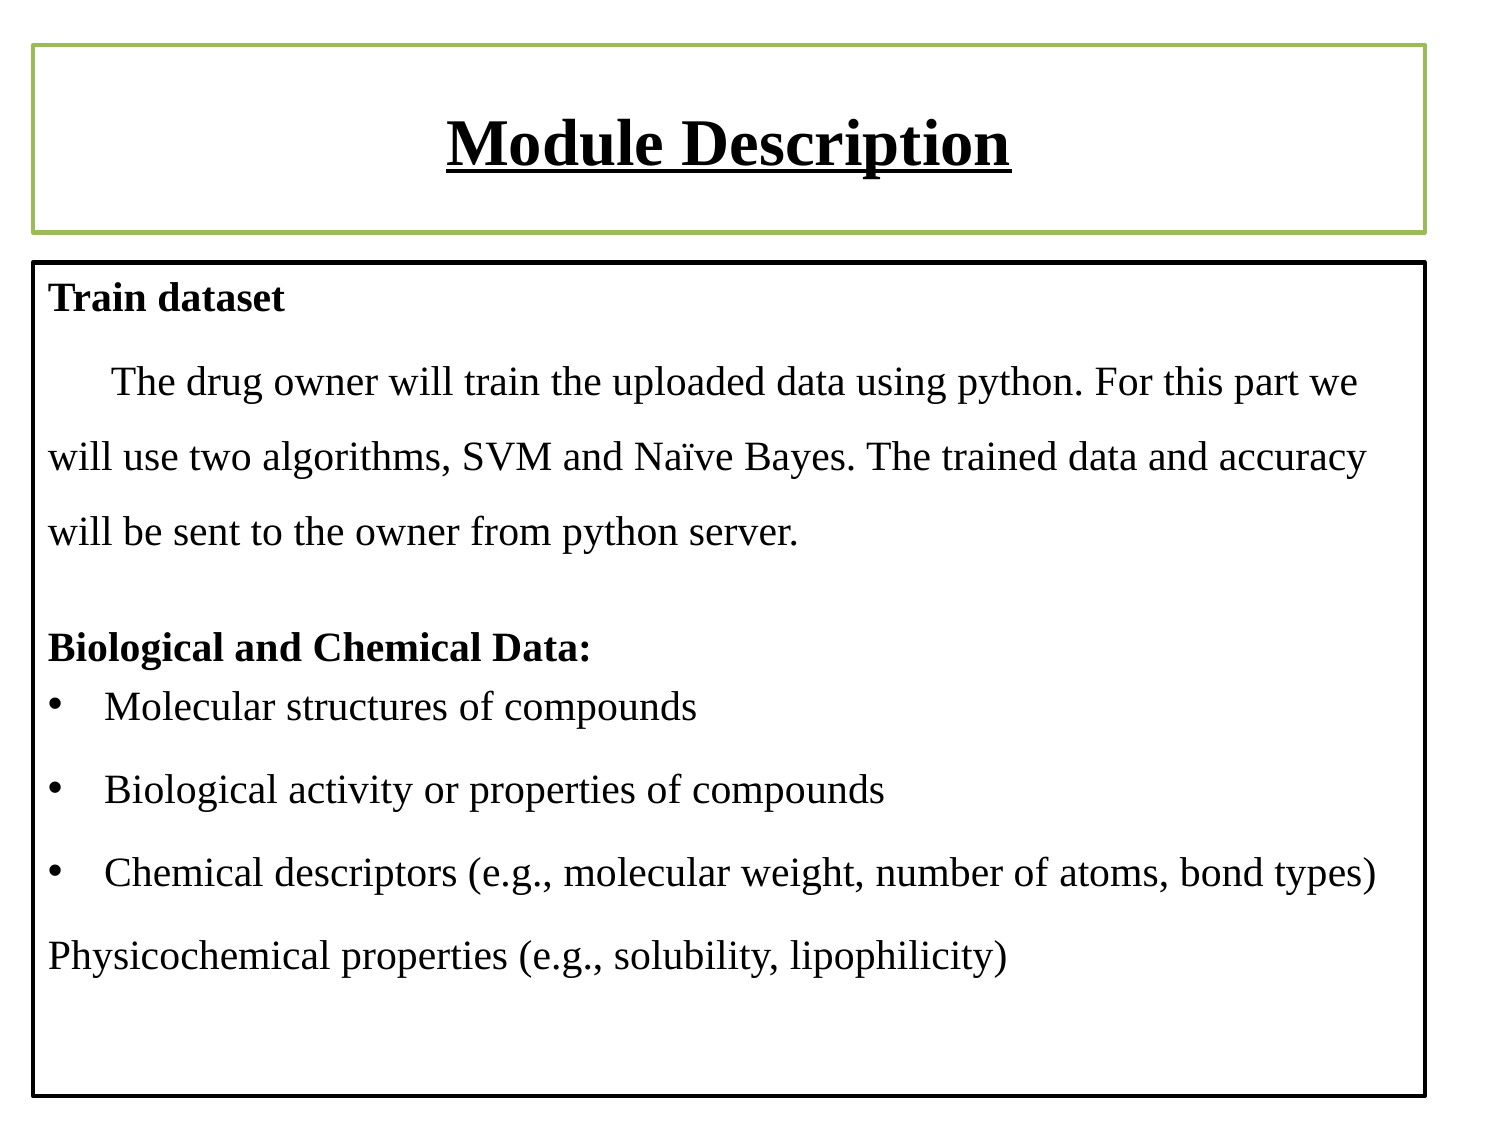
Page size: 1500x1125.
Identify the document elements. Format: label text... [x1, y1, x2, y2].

list Train dataset The drug owner will train the uploaded data using python. For this part we will use two algorithms, SVM and Naïve Bayes. The trained data and accuracy will be sent to the owner from python server. Biological and Chemical Data: Molecular structures of compounds Biological activity or properties of compounds Chemical descriptors (e.g., molecular weight, number of atoms, bond types) Physicochemical properties (e.g., solubility, lipophilicity) [31, 260, 1427, 1098]
title Module Description [31, 43, 1427, 235]
